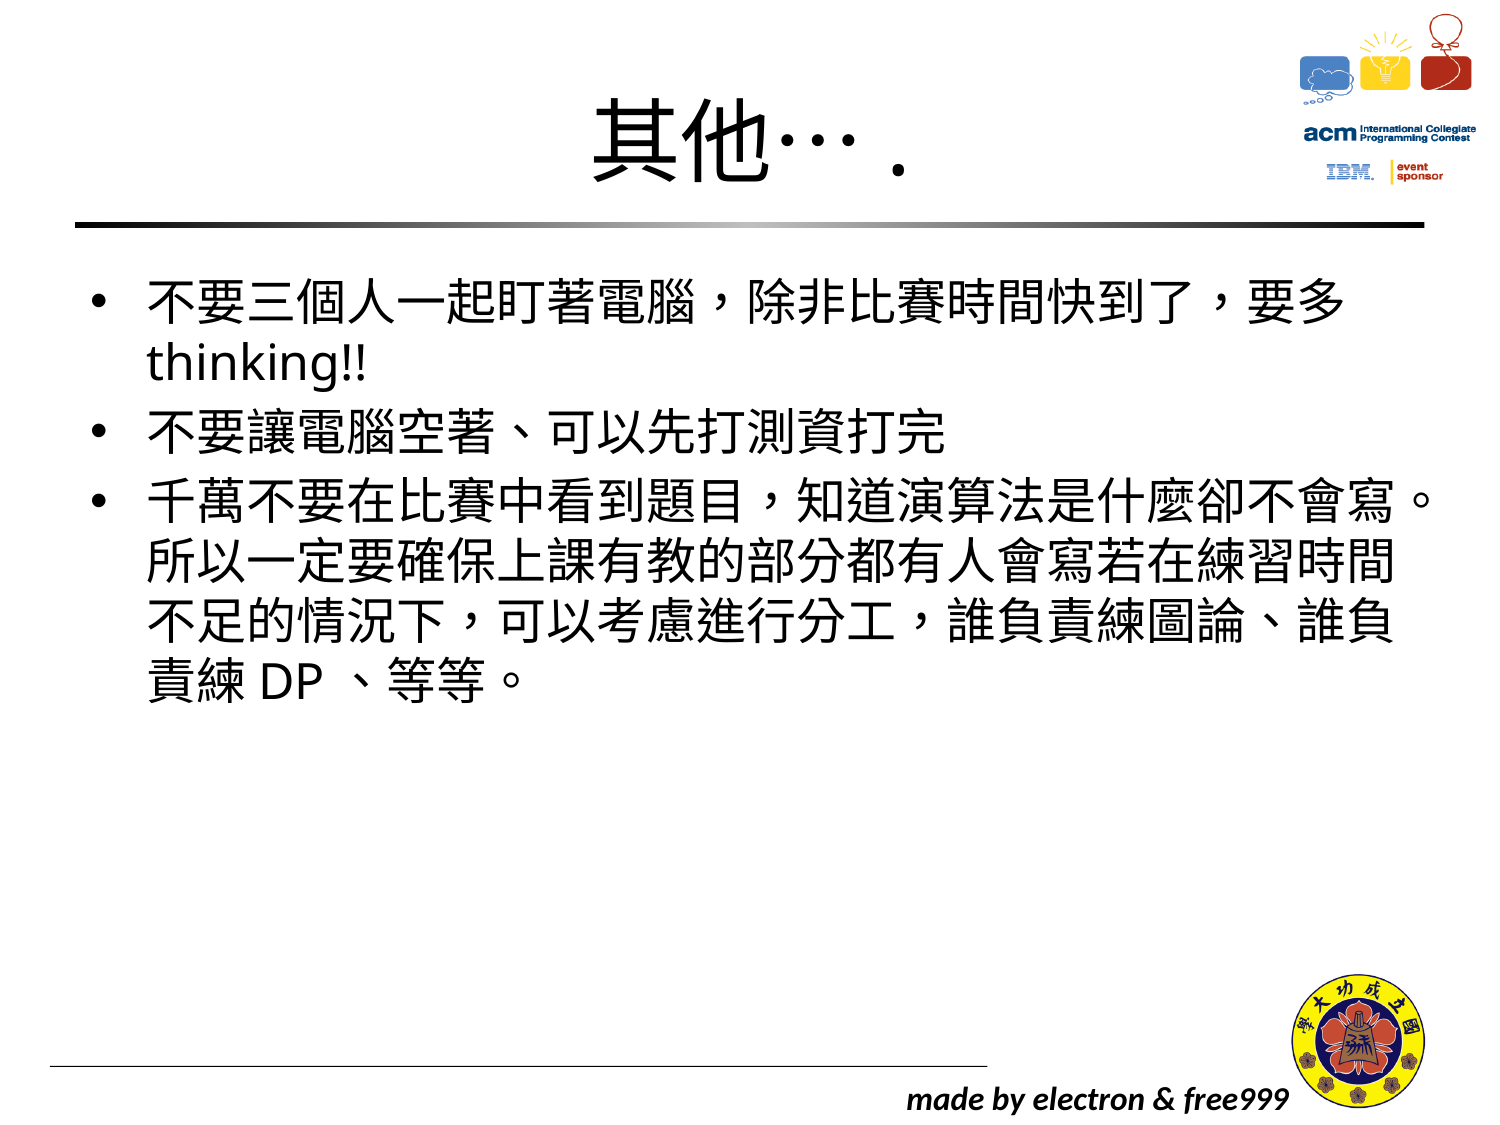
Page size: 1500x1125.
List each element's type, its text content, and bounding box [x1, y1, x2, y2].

picture [1292, 11, 1480, 188]
list 不要三個人一起盯著電腦，除非比賽時間快到了，要多thinking!! 不要讓電腦空著、可以先打測資打完 千萬不要在比賽中看到題目，知道演算法是什麼卻不會寫。所以一定要確保上課有教的部分都有人會寫若在練習時間不足的情況下，可以考慮進行分工，誰負責練圖論、誰負責練DP、等等。 [75, 262, 1425, 1005]
title 其他…. [75, 45, 1425, 233]
picture [1282, 970, 1431, 1114]
